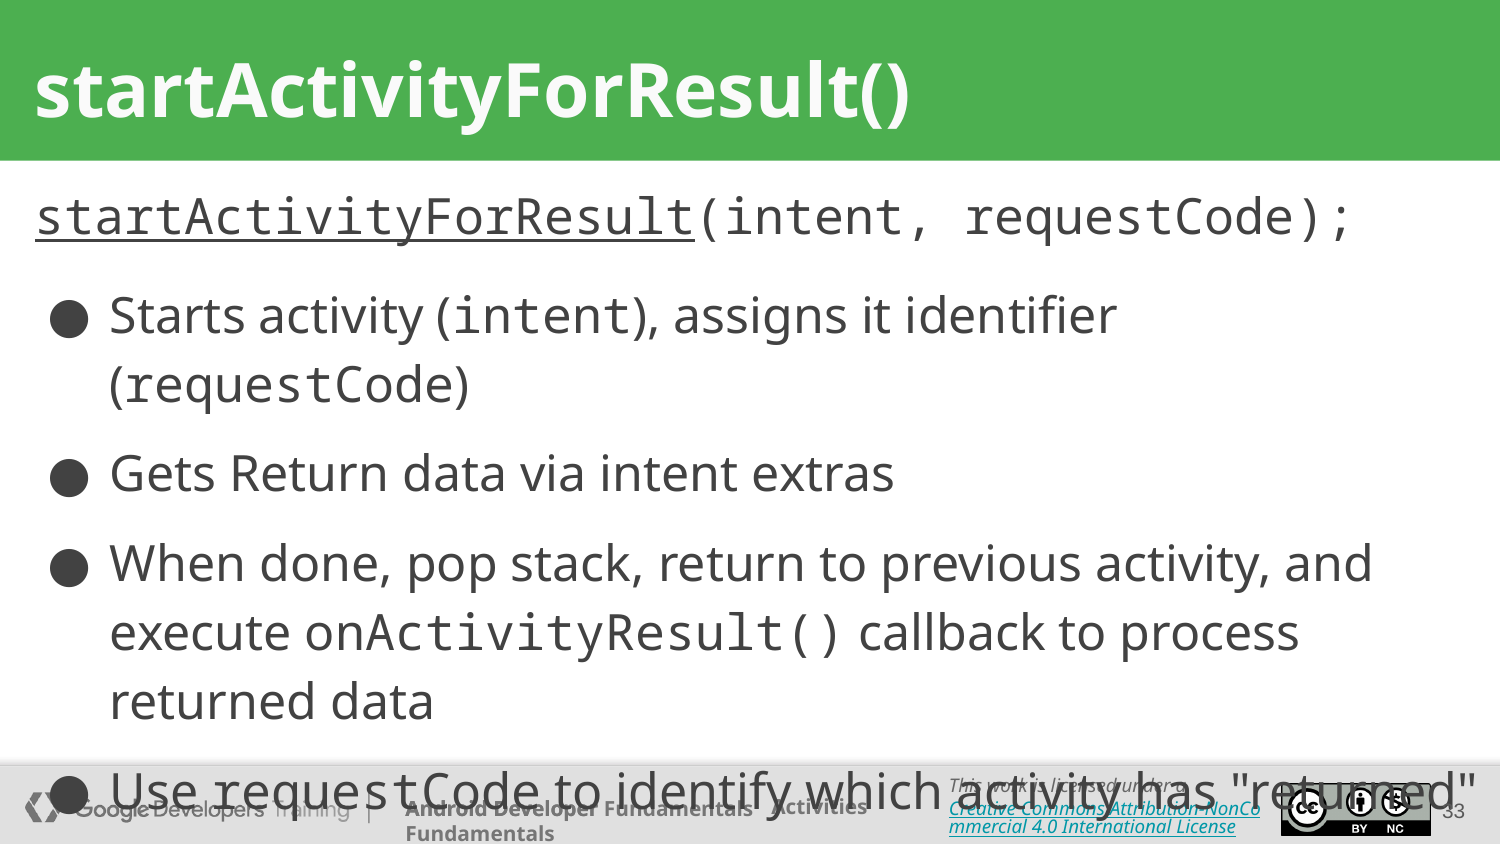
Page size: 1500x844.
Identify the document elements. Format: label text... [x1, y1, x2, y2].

picture [0, 161, 1500, 844]
text_box <number> [1389, 777, 1480, 842]
text_box startActivityForResult(intent, requestCode); Starts activity (intent), assigns it identifier (requestCode) Gets Return data via intent extras When done, pop stack, return to previous activity, and execute onActivityResult() callback to process returned data Use requestCode to identify which activity has "returned" [20, 159, 1500, 757]
text_box startActivityForResult() [20, 27, 1453, 122]
